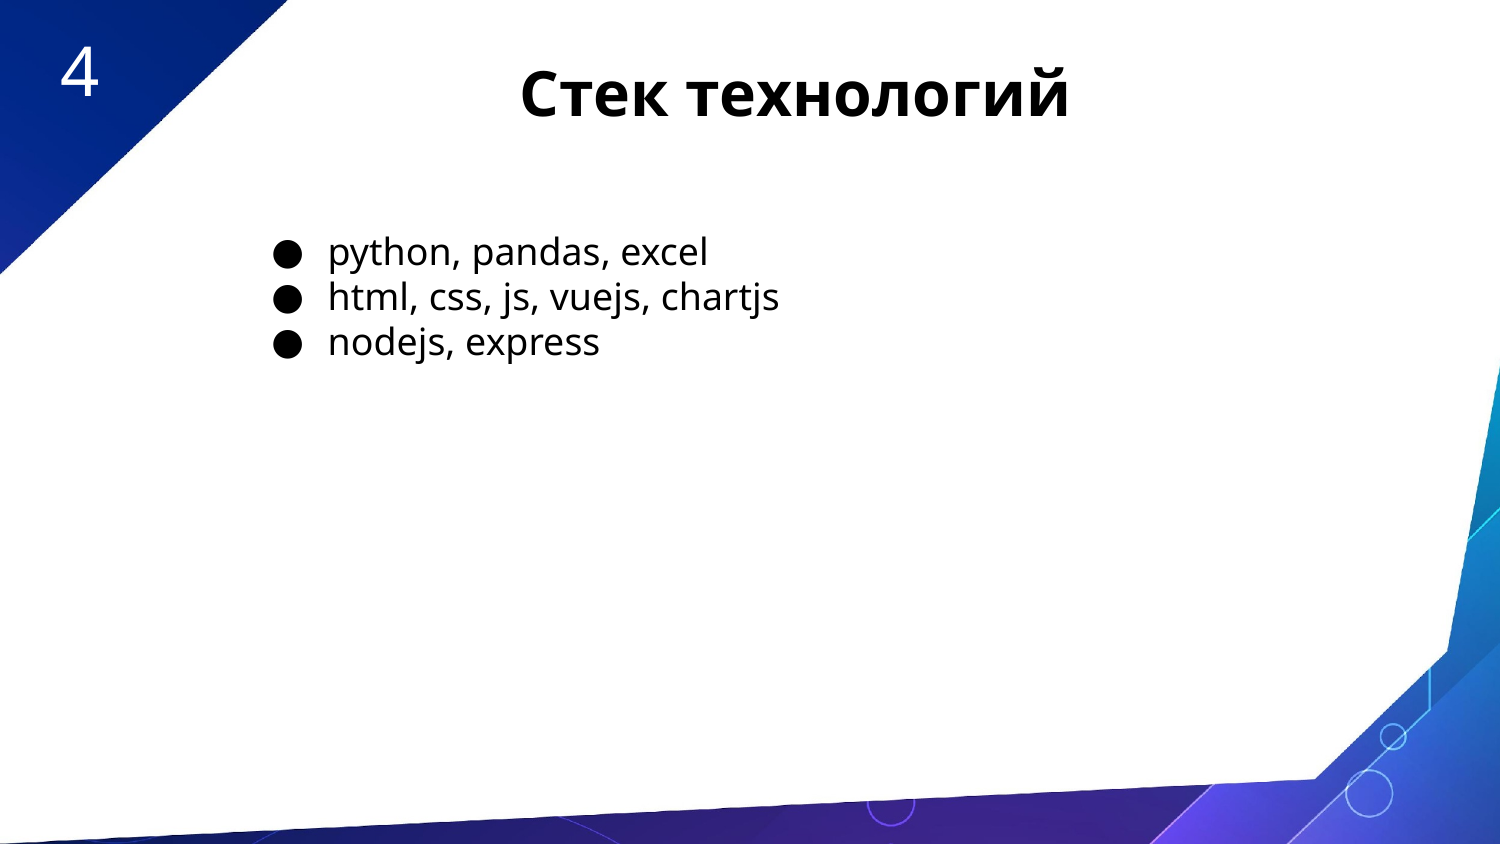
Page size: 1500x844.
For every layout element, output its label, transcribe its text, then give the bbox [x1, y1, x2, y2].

text_box 4 [49, 22, 157, 117]
picture [0, 0, 1500, 844]
text_box python, pandas, excel html, css, js, vuejs, chartjs nodejs, express [237, 212, 1167, 474]
text_box Стек технологий [174, 38, 1418, 140]
